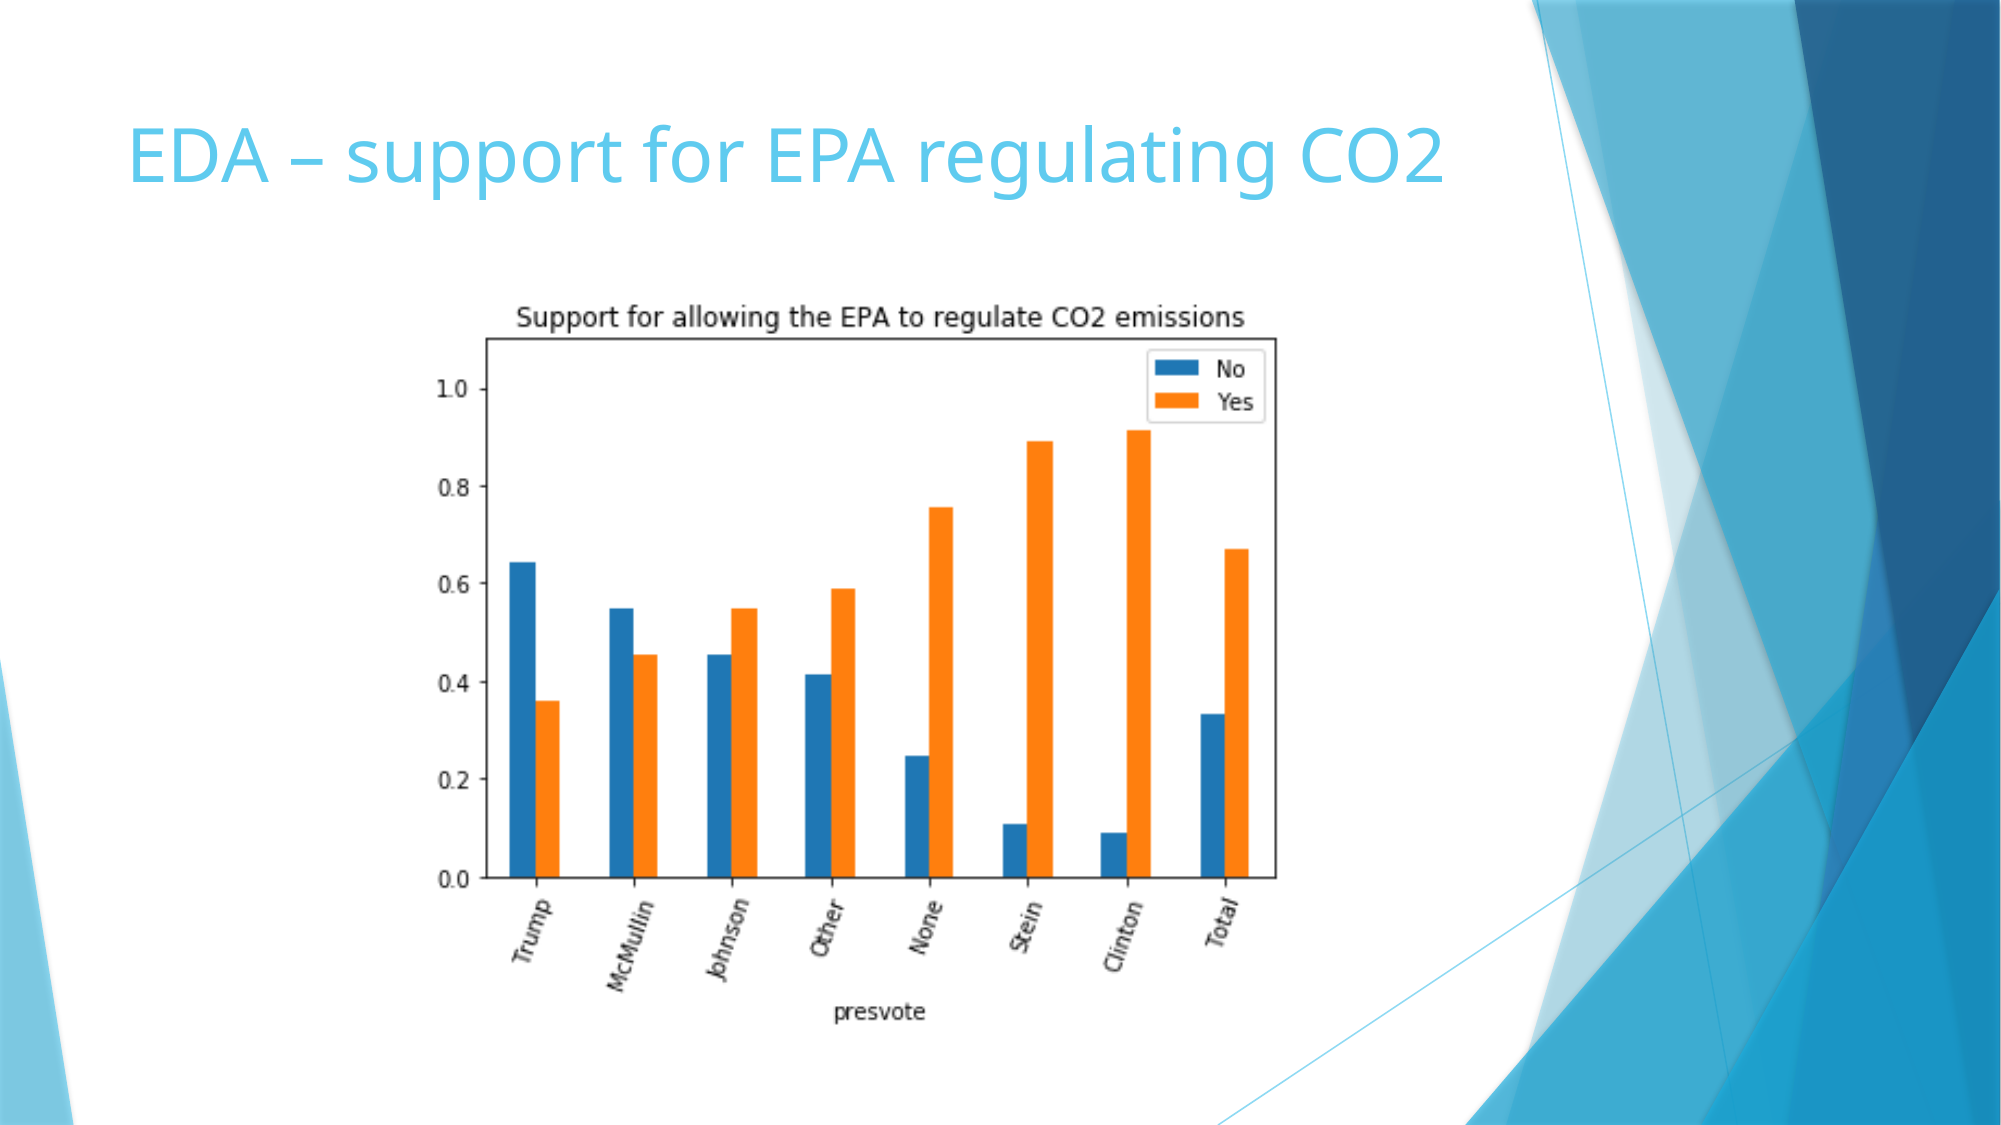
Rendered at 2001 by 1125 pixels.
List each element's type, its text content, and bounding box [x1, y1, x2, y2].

title EDA – support for EPA regulating CO2 [111, 99, 1522, 317]
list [420, 289, 1298, 1039]
